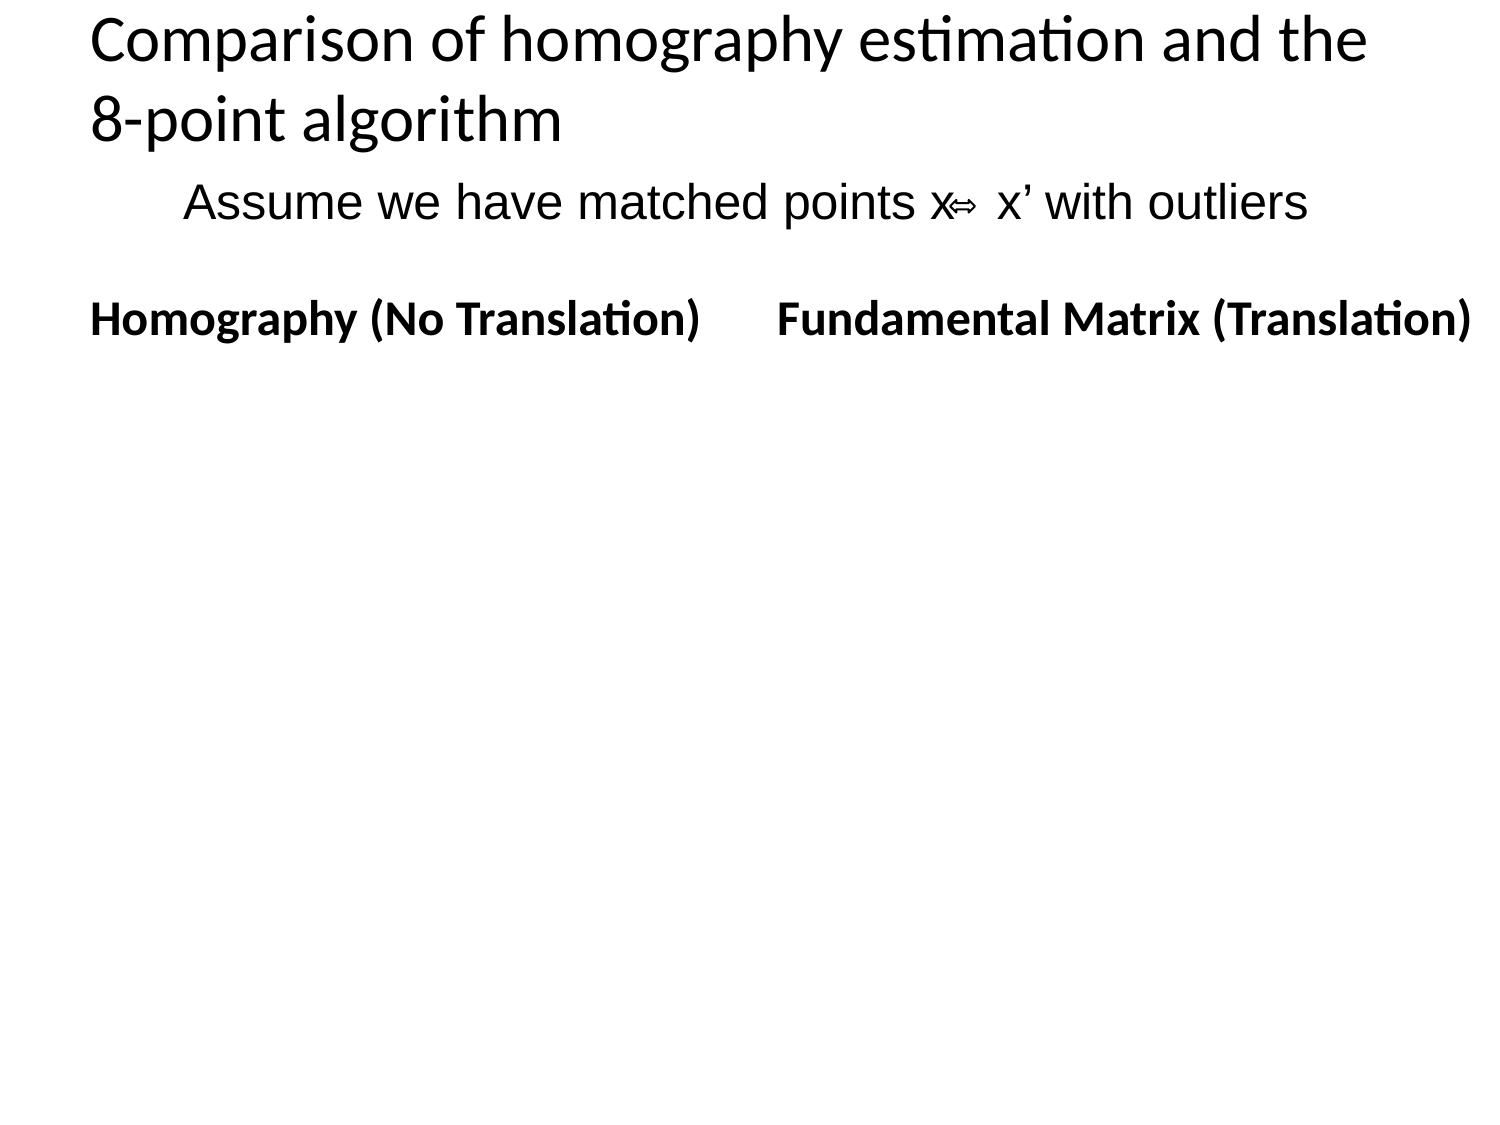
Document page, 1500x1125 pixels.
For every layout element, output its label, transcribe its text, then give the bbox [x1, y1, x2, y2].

list Fundamental Matrix (Translation) [761, 262, 1500, 368]
text_box [947, 198, 978, 215]
title Comparison of homography estimation and the 8-point algorithm [74, 0, 1426, 151]
text_box Assume we have matched points x x’ with outliers [168, 162, 1325, 238]
list Homography (No Translation) [74, 262, 738, 368]
